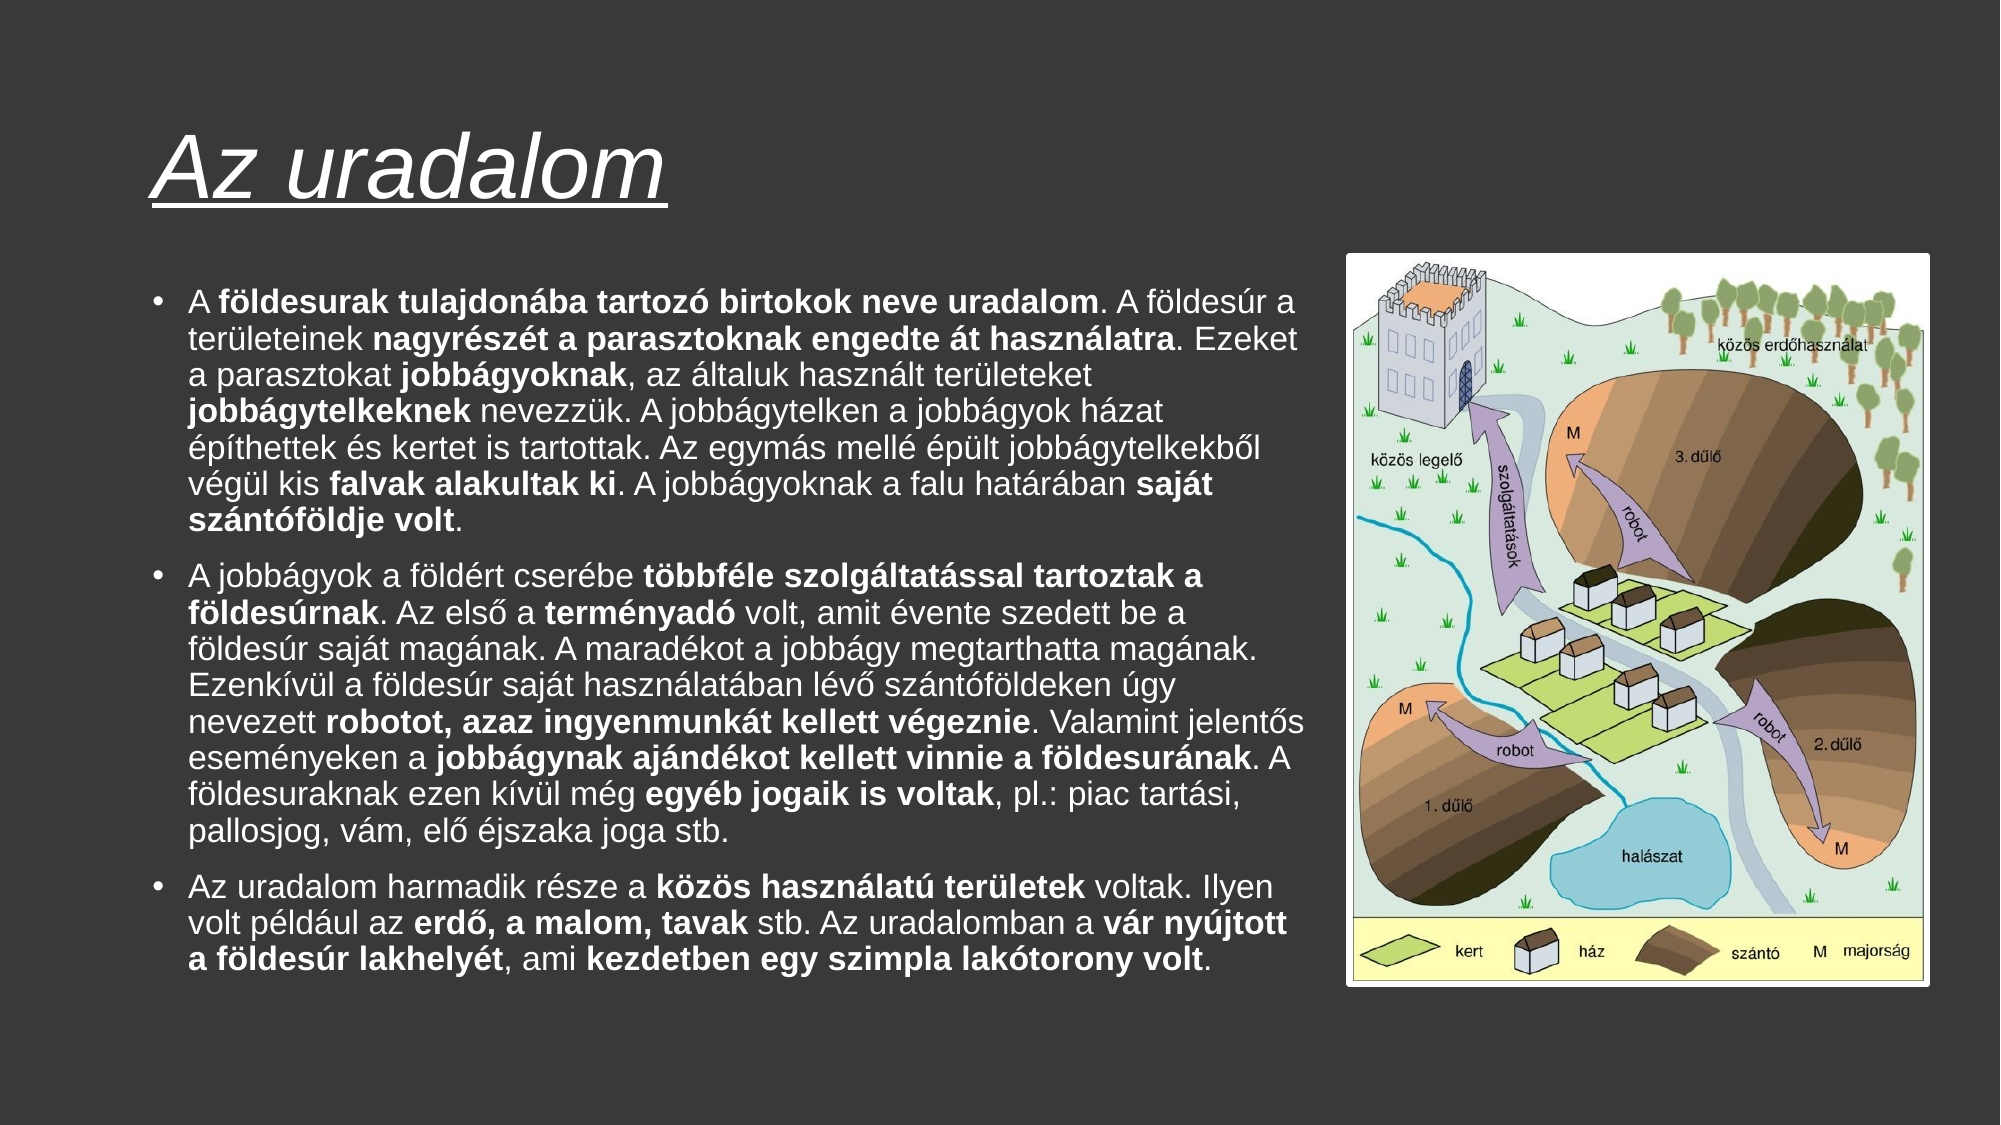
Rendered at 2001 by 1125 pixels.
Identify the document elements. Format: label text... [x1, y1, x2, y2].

title Az uradalom [137, 59, 1863, 278]
list A földesurak tulajdonába tartozó birtokok neve uradalom. A földesúr a területeinek nagyrészét a parasztoknak engedte át használatra. Ezeket a parasztokat jobbágyoknak, az általuk használt területeket jobbágytelkeknek nevezzük. A jobbágytelken a jobbágyok házat építhettek és kertet is tartottak. Az egymás mellé épült jobbágytelkekből végül kis falvak alakultak ki. A jobbágyoknak a falu határában saját szántóföldje volt. A jobbágyok a földért cserébe többféle szolgáltatással tartoztak a földesúrnak. Az első a terményadó volt, amit évente szedett be a földesúr saját magának. A maradékot a jobbágy megtarthatta magának. Ezenkívül a földesúr saját használatában lévő szántóföldeken úgy nevezett robotot, azaz ingyenmunkát kellett végeznie. Valamint jelentős eseményeken a jobbágynak ajándékot kellett vinnie a földesurának. A földesuraknak ezen kívül még egyéb jogaik is voltak, pl.: piac tartási, pallosjog, vám, elő éjszaka joga stb. Az uradalom harmadik része a közös használatú területek voltak. Ilyen volt például az erdő, a malom, tavak stb. Az uradalomban a vár nyújtott a földesúr lakhelyét, ami kezdetben egy szimpla lakótorony volt. [137, 277, 1328, 992]
picture [1352, 259, 1925, 981]
